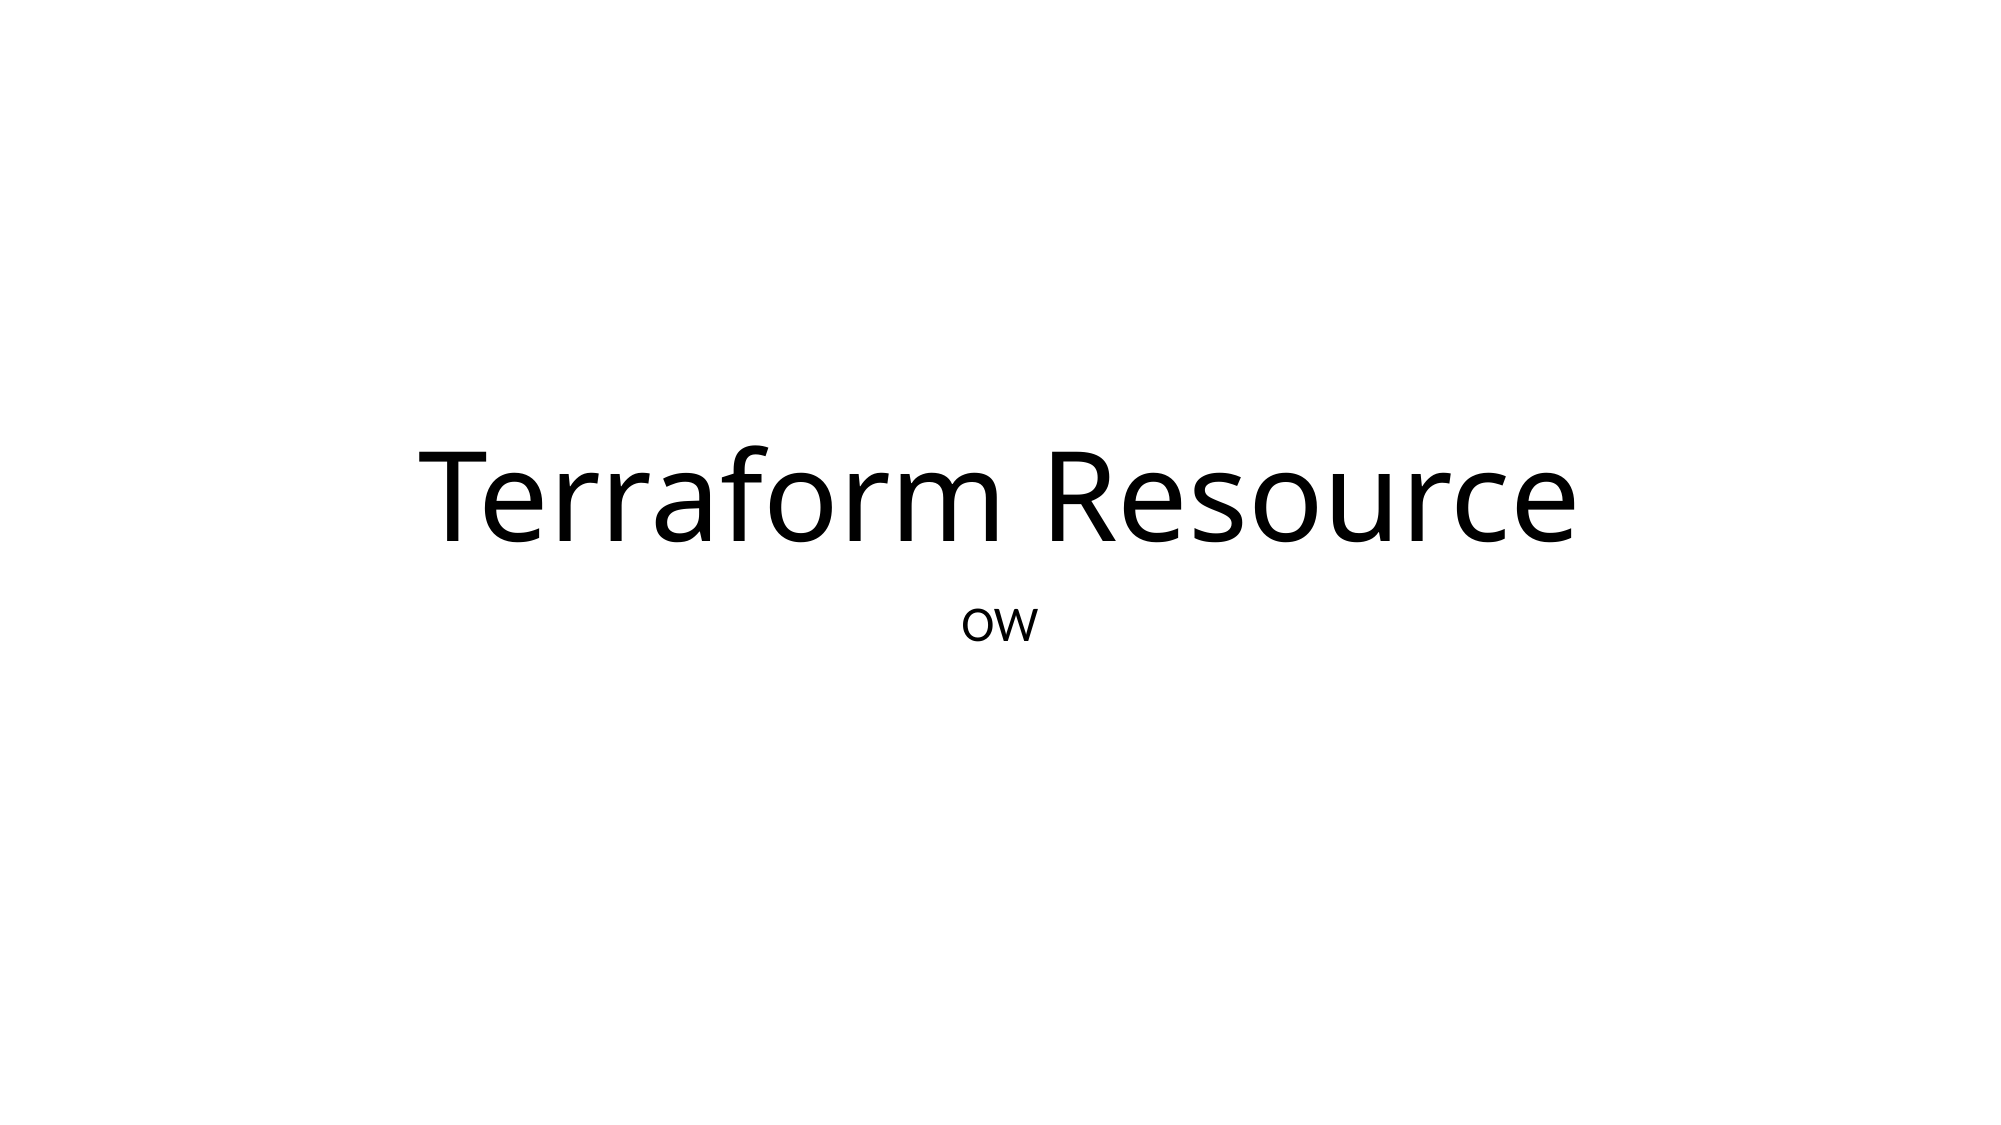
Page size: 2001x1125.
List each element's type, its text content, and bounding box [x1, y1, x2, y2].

subtitle OW [249, 590, 1750, 863]
title Terraform Resource [249, 184, 1750, 576]
